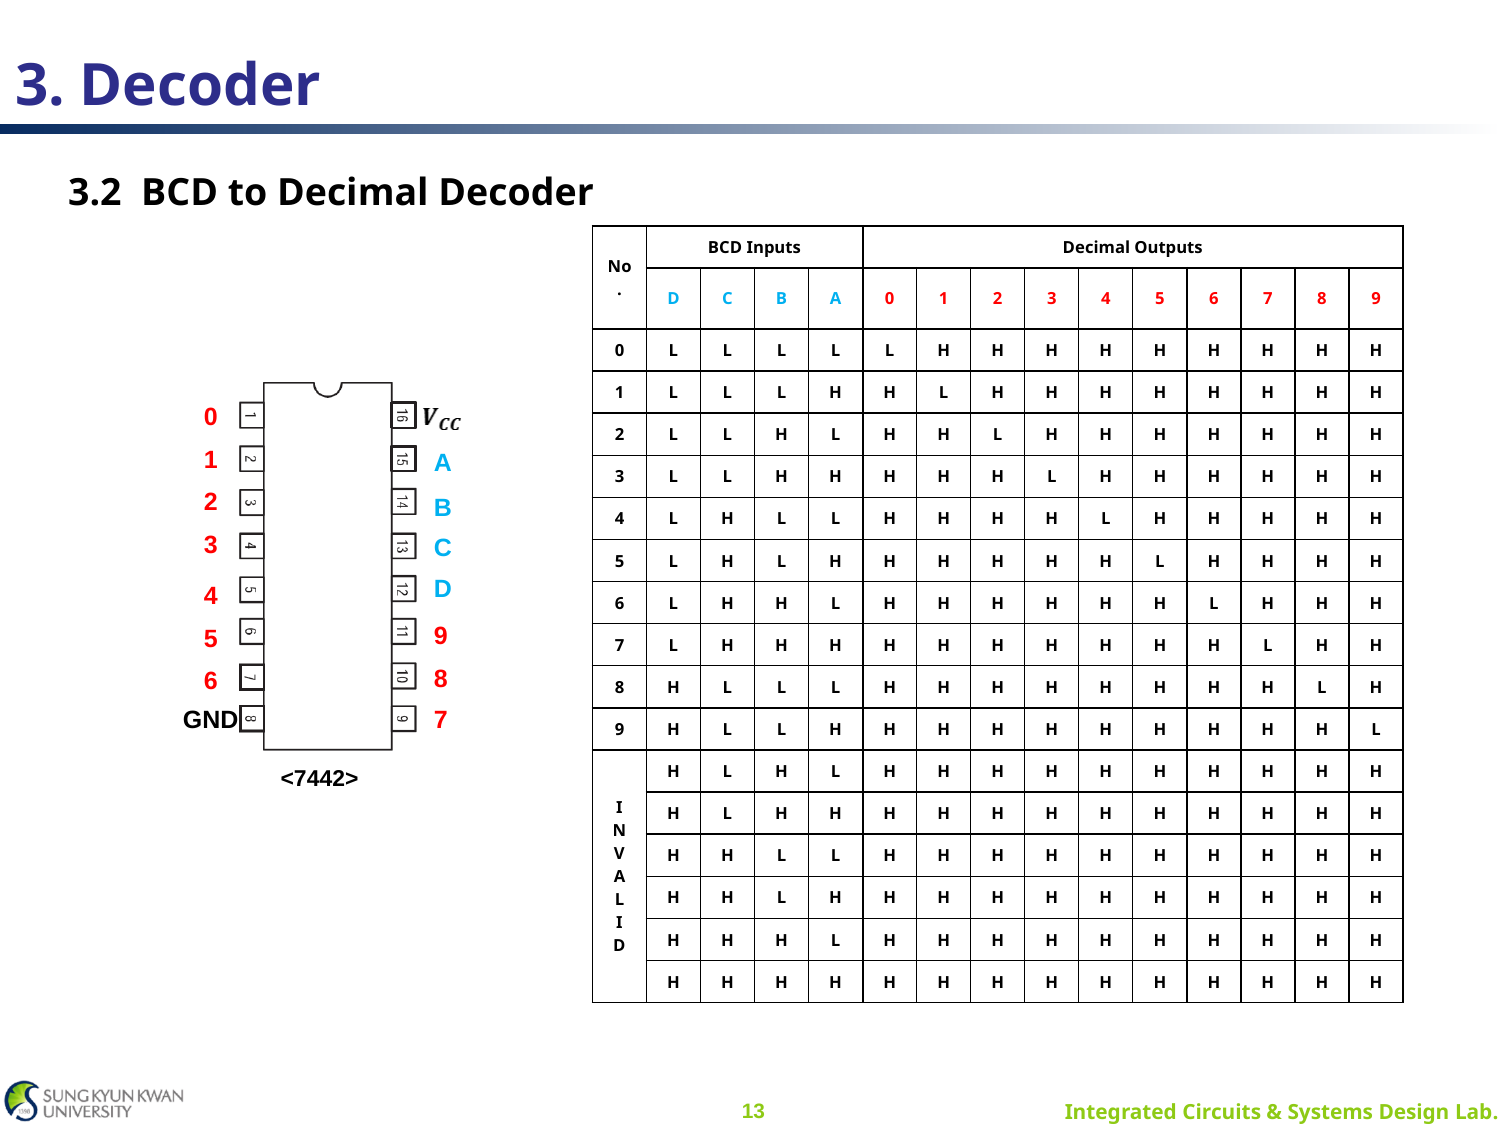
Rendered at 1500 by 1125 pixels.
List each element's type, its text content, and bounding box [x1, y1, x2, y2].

table_cell H [1242, 961, 1294, 1002]
table_cell H [1025, 582, 1078, 623]
table_cell H [917, 624, 970, 665]
table_cell H [1133, 498, 1186, 539]
table_cell H [1188, 330, 1240, 370]
table_cell H [1133, 919, 1186, 960]
table_cell D [647, 269, 700, 328]
table_cell H [1242, 582, 1294, 623]
table_cell H [1242, 330, 1294, 370]
table_cell H [917, 961, 970, 1002]
table_cell H [1025, 793, 1078, 833]
table_cell H [917, 877, 970, 918]
table_cell L [701, 330, 754, 370]
table_cell H [1133, 624, 1186, 665]
table_cell H [701, 498, 754, 539]
table_cell H [1296, 540, 1348, 581]
table_cell H [1079, 540, 1132, 581]
text_box <7442> [265, 763, 374, 799]
table_cell L [755, 330, 808, 370]
table_cell H [1133, 751, 1186, 791]
table_cell H [809, 372, 862, 412]
table_cell H [971, 624, 1024, 665]
table_cell L [647, 330, 700, 370]
table_cell H [971, 751, 1024, 791]
table_cell 7 [1242, 269, 1294, 328]
table_cell H [1079, 330, 1132, 370]
table_cell 5 [593, 540, 646, 581]
text_box 3 [189, 521, 232, 567]
table_cell H [1350, 498, 1402, 539]
table_cell L [971, 414, 1024, 455]
table_cell H [809, 877, 862, 918]
table_cell H [1188, 372, 1240, 412]
table_cell H [1296, 372, 1348, 412]
table_cell L [1188, 582, 1240, 623]
table_cell L [701, 456, 754, 497]
table_cell H [864, 414, 916, 455]
table_cell 6 [1188, 269, 1240, 328]
table_cell H [1133, 961, 1186, 1002]
table_cell H [1025, 961, 1078, 1002]
table_cell 0 [593, 330, 646, 370]
text_box 5 [189, 615, 232, 657]
table_cell H [971, 582, 1024, 623]
table_cell H [1079, 414, 1132, 455]
table_cell H [1025, 666, 1078, 707]
table_cell H [1079, 793, 1132, 833]
table_cell H [1133, 835, 1186, 876]
table_cell L [809, 498, 862, 539]
table_cell A [809, 269, 862, 328]
table_cell 4 [1079, 269, 1132, 328]
table_cell H [1079, 919, 1132, 960]
table_cell H [1296, 751, 1348, 791]
table_cell L [1025, 456, 1078, 497]
table_cell H [701, 835, 754, 876]
table_cell H [917, 456, 970, 497]
table_cell H [755, 793, 808, 833]
table_cell H [971, 498, 1024, 539]
table_cell L [809, 751, 862, 791]
table_cell H [1296, 793, 1348, 833]
table_cell 2 [971, 269, 1024, 328]
table_cell L [647, 456, 700, 497]
table_cell L [701, 793, 754, 833]
table_cell H [1188, 456, 1240, 497]
table_cell L [647, 624, 700, 665]
table_cell H [864, 372, 916, 412]
table_cell H [647, 835, 700, 876]
table_cell 7 [593, 624, 646, 665]
table_cell I N V A L I D [593, 751, 646, 1002]
table_cell H [1296, 456, 1348, 497]
table_cell H [1133, 372, 1186, 412]
table_cell H [1025, 835, 1078, 876]
table_cell H [1133, 330, 1186, 370]
table_cell H [1079, 835, 1132, 876]
table_cell H [917, 751, 970, 791]
table_cell H [701, 624, 754, 665]
table_cell H [971, 793, 1024, 833]
table_cell H [864, 709, 916, 749]
table_cell H [1188, 919, 1240, 960]
table_cell L [809, 330, 862, 370]
table_cell H [809, 961, 862, 1002]
table_cell L [647, 498, 700, 539]
table_cell L [647, 540, 700, 581]
table_cell H [1296, 709, 1348, 749]
table_cell H [1133, 582, 1186, 623]
table_header BCD Inputs [647, 227, 862, 267]
text_box 9 [423, 611, 463, 654]
table_cell H [755, 582, 808, 623]
table_cell H [1079, 624, 1132, 665]
text_box 3.2 BCD to Decimal Decoder [53, 160, 656, 222]
table_cell L [809, 666, 862, 707]
table_cell H [1133, 793, 1186, 833]
table_cell H [971, 835, 1024, 876]
table_cell H [864, 793, 916, 833]
table_cell H [1350, 582, 1402, 623]
table_cell H [1350, 961, 1402, 1002]
table_cell H [864, 624, 916, 665]
table_cell L [1133, 540, 1186, 581]
table_cell H [755, 456, 808, 497]
table_cell H [1079, 582, 1132, 623]
table_cell H [809, 456, 862, 497]
table_cell H [1079, 709, 1132, 749]
table_cell H [1188, 540, 1240, 581]
table_cell H [864, 835, 916, 876]
text_box 1 [189, 436, 232, 478]
table_cell H [917, 793, 970, 833]
table_cell H [917, 709, 970, 749]
table_cell H [701, 877, 754, 918]
table_cell H [1188, 751, 1240, 791]
text_box [423, 393, 482, 439]
table_cell H [1242, 709, 1294, 749]
table_cell H [809, 540, 862, 581]
table_cell L [1242, 624, 1294, 665]
table_cell 3 [1025, 269, 1078, 328]
table_cell L [701, 709, 754, 749]
table_cell L [701, 414, 754, 455]
table_cell B [755, 269, 808, 328]
table_cell H [971, 919, 1024, 960]
table_cell H [971, 709, 1024, 749]
table_cell H [1242, 414, 1294, 455]
table_cell H [1350, 372, 1402, 412]
table_cell H [1350, 835, 1402, 876]
table_cell H [1079, 372, 1132, 412]
text_box 4 [189, 572, 232, 615]
table_cell H [1242, 877, 1294, 918]
table_cell 9 [1350, 269, 1402, 328]
table_cell H [1188, 961, 1240, 1002]
table_cell H [1188, 666, 1240, 707]
table_cell H [917, 330, 970, 370]
table_cell H [809, 793, 862, 833]
table_cell H [1350, 793, 1402, 833]
table_cell L [809, 919, 862, 960]
table_cell H [1188, 835, 1240, 876]
table_cell H [1350, 877, 1402, 918]
title 3. Decoder [0, 35, 1500, 130]
table_cell H [1350, 624, 1402, 665]
table_cell H [701, 961, 754, 1002]
table_cell H [1188, 414, 1240, 455]
table_cell H [917, 582, 970, 623]
text_box 7 [423, 696, 463, 742]
table_cell H [1025, 414, 1078, 455]
table_cell H [1188, 709, 1240, 749]
table_cell H [1350, 751, 1402, 791]
table_cell H [1242, 498, 1294, 539]
table_cell H [917, 666, 970, 707]
table_cell 8 [593, 666, 646, 707]
table_cell H [755, 961, 808, 1002]
table_cell H [864, 751, 916, 791]
table_cell L [755, 498, 808, 539]
table_cell H [1296, 582, 1348, 623]
table_cell L [755, 835, 808, 876]
table_cell L [809, 582, 862, 623]
table_cell H [917, 919, 970, 960]
table_cell H [1025, 498, 1078, 539]
table_cell L [755, 709, 808, 749]
picture [237, 372, 419, 756]
table_cell H [1242, 372, 1294, 412]
table_cell H [1188, 793, 1240, 833]
table_cell H [1242, 456, 1294, 497]
table_cell H [755, 919, 808, 960]
table_cell H [1079, 456, 1132, 497]
table_cell H [1242, 751, 1294, 791]
table_cell 5 [1133, 269, 1186, 328]
table_cell H [755, 414, 808, 455]
table_cell H [647, 793, 700, 833]
table_cell H [864, 877, 916, 918]
table_cell H [755, 624, 808, 665]
text_box C [423, 523, 468, 565]
table_cell H [1079, 961, 1132, 1002]
table_cell 2 [593, 414, 646, 455]
table_cell H [1350, 414, 1402, 455]
table_cell H [1025, 709, 1078, 749]
table_cell 6 [593, 582, 646, 623]
table_cell H [1025, 751, 1078, 791]
table_cell H [971, 330, 1024, 370]
table_cell H [1133, 456, 1186, 497]
table_cell H [1296, 330, 1348, 370]
table_cell H [1350, 919, 1402, 960]
text_box 6 [189, 657, 232, 696]
table_cell H [809, 709, 862, 749]
table_cell H [1242, 919, 1294, 960]
table_cell L [701, 666, 754, 707]
table_cell H [971, 372, 1024, 412]
table_cell L [755, 666, 808, 707]
table_cell H [864, 540, 916, 581]
table_cell H [1296, 498, 1348, 539]
table_cell H [864, 961, 916, 1002]
table_cell H [1188, 877, 1240, 918]
table_header No. [593, 227, 646, 328]
text_box B [423, 484, 468, 523]
table_cell H [864, 666, 916, 707]
table_cell H [1296, 835, 1348, 876]
table_cell H [917, 540, 970, 581]
table_cell H [917, 498, 970, 539]
table_cell L [1350, 709, 1402, 749]
table_cell H [1296, 919, 1348, 960]
table_cell H [647, 666, 700, 707]
table_cell H [864, 498, 916, 539]
table_cell H [1188, 498, 1240, 539]
table_cell C [701, 269, 754, 328]
table_cell H [647, 709, 700, 749]
text_box 2 [189, 478, 232, 521]
table_cell H [1296, 624, 1348, 665]
table_cell H [1079, 666, 1132, 707]
table_cell H [1350, 666, 1402, 707]
table_cell H [701, 919, 754, 960]
table_cell 4 [593, 498, 646, 539]
table_cell H [1350, 330, 1402, 370]
table_cell 0 [864, 269, 916, 328]
table_cell 1 [917, 269, 970, 328]
table_cell L [809, 835, 862, 876]
table_cell H [701, 540, 754, 581]
table_cell L [755, 877, 808, 918]
table_cell L [701, 372, 754, 412]
table_cell H [971, 961, 1024, 1002]
table_cell H [1025, 624, 1078, 665]
table_cell H [971, 877, 1024, 918]
table_cell H [1242, 793, 1294, 833]
table_cell H [971, 540, 1024, 581]
table_cell H [647, 877, 700, 918]
table_cell L [917, 372, 970, 412]
table_cell L [809, 414, 862, 455]
table_cell H [1296, 961, 1348, 1002]
table_cell H [1296, 877, 1348, 918]
table_cell H [1133, 666, 1186, 707]
table_cell 1 [593, 372, 646, 412]
table_cell H [864, 582, 916, 623]
text_box GND [168, 696, 232, 742]
picture [3, 1080, 184, 1122]
table_cell H [647, 919, 700, 960]
table_cell H [1350, 540, 1402, 581]
table_cell H [864, 456, 916, 497]
table_cell L [755, 372, 808, 412]
table_cell H [1079, 751, 1132, 791]
table_cell H [701, 582, 754, 623]
table_cell H [1242, 835, 1294, 876]
text_box D [423, 565, 468, 611]
table_cell H [647, 961, 700, 1002]
table_cell H [755, 751, 808, 791]
table_cell 9 [593, 709, 646, 749]
table_cell H [1025, 877, 1078, 918]
table_cell L [864, 330, 916, 370]
table_cell H [1133, 877, 1186, 918]
table_cell H [1025, 372, 1078, 412]
table_cell H [809, 624, 862, 665]
table_cell H [864, 919, 916, 960]
table_cell H [647, 751, 700, 791]
table_header Decimal Outputs [864, 227, 1402, 267]
table_cell H [1133, 709, 1186, 749]
table_cell H [1350, 456, 1402, 497]
table_cell L [755, 540, 808, 581]
text_box 8 [423, 654, 463, 696]
text_box A [423, 439, 468, 484]
table_cell H [1242, 540, 1294, 581]
table_cell H [917, 835, 970, 876]
text_box 0 [189, 393, 232, 436]
table_cell H [1133, 414, 1186, 455]
table_cell L [1296, 666, 1348, 707]
table_cell L [647, 582, 700, 623]
table_cell H [917, 414, 970, 455]
table_cell L [647, 372, 700, 412]
table_cell H [1242, 666, 1294, 707]
table_cell H [1079, 877, 1132, 918]
table_cell H [1025, 330, 1078, 370]
table_cell H [971, 456, 1024, 497]
table_cell H [1188, 624, 1240, 665]
table_cell L [647, 414, 700, 455]
table_cell H [1025, 540, 1078, 581]
table_cell 8 [1296, 269, 1348, 328]
table_cell 3 [593, 456, 646, 497]
table_cell H [1025, 919, 1078, 960]
table_cell L [1079, 498, 1132, 539]
table_cell H [971, 666, 1024, 707]
table_cell H [1296, 414, 1348, 455]
table_cell L [701, 751, 754, 791]
